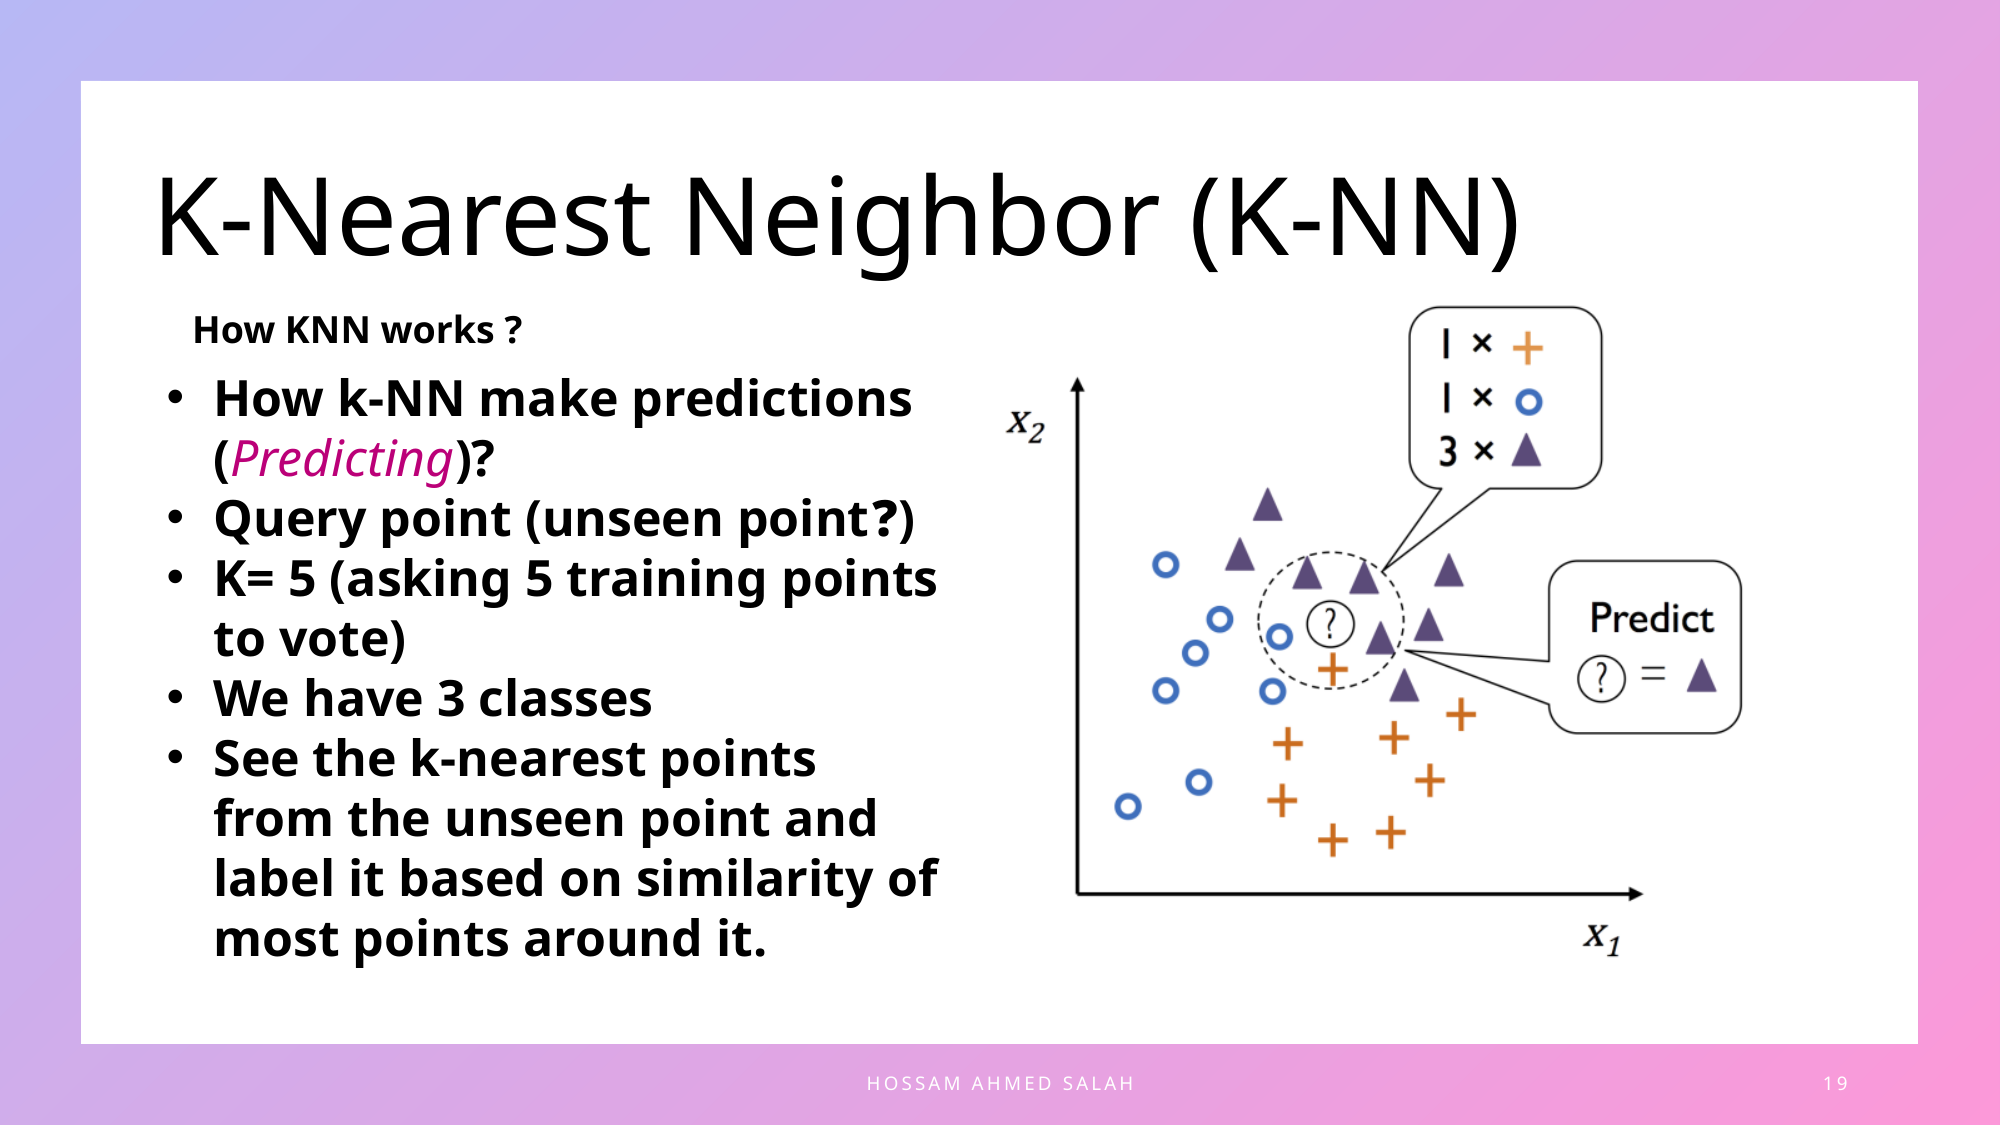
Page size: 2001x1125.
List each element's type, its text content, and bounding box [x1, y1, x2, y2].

text_box How k-NN make predictions (Predicting)? Query point (unseen point❓) K= 5 (asking 5 training points to vote) We have 3 classes See the k-nearest points from the unseen point and label it based on similarity of most points around it. [151, 359, 958, 1095]
picture [957, 297, 1841, 970]
footer Hossam Ahmed Salah [662, 1054, 1338, 1115]
title K-Nearest Neighbor (K-NN) [137, 111, 1863, 330]
slide_number 19 [1412, 1054, 1863, 1115]
text_box How KNN works ? [177, 298, 824, 359]
